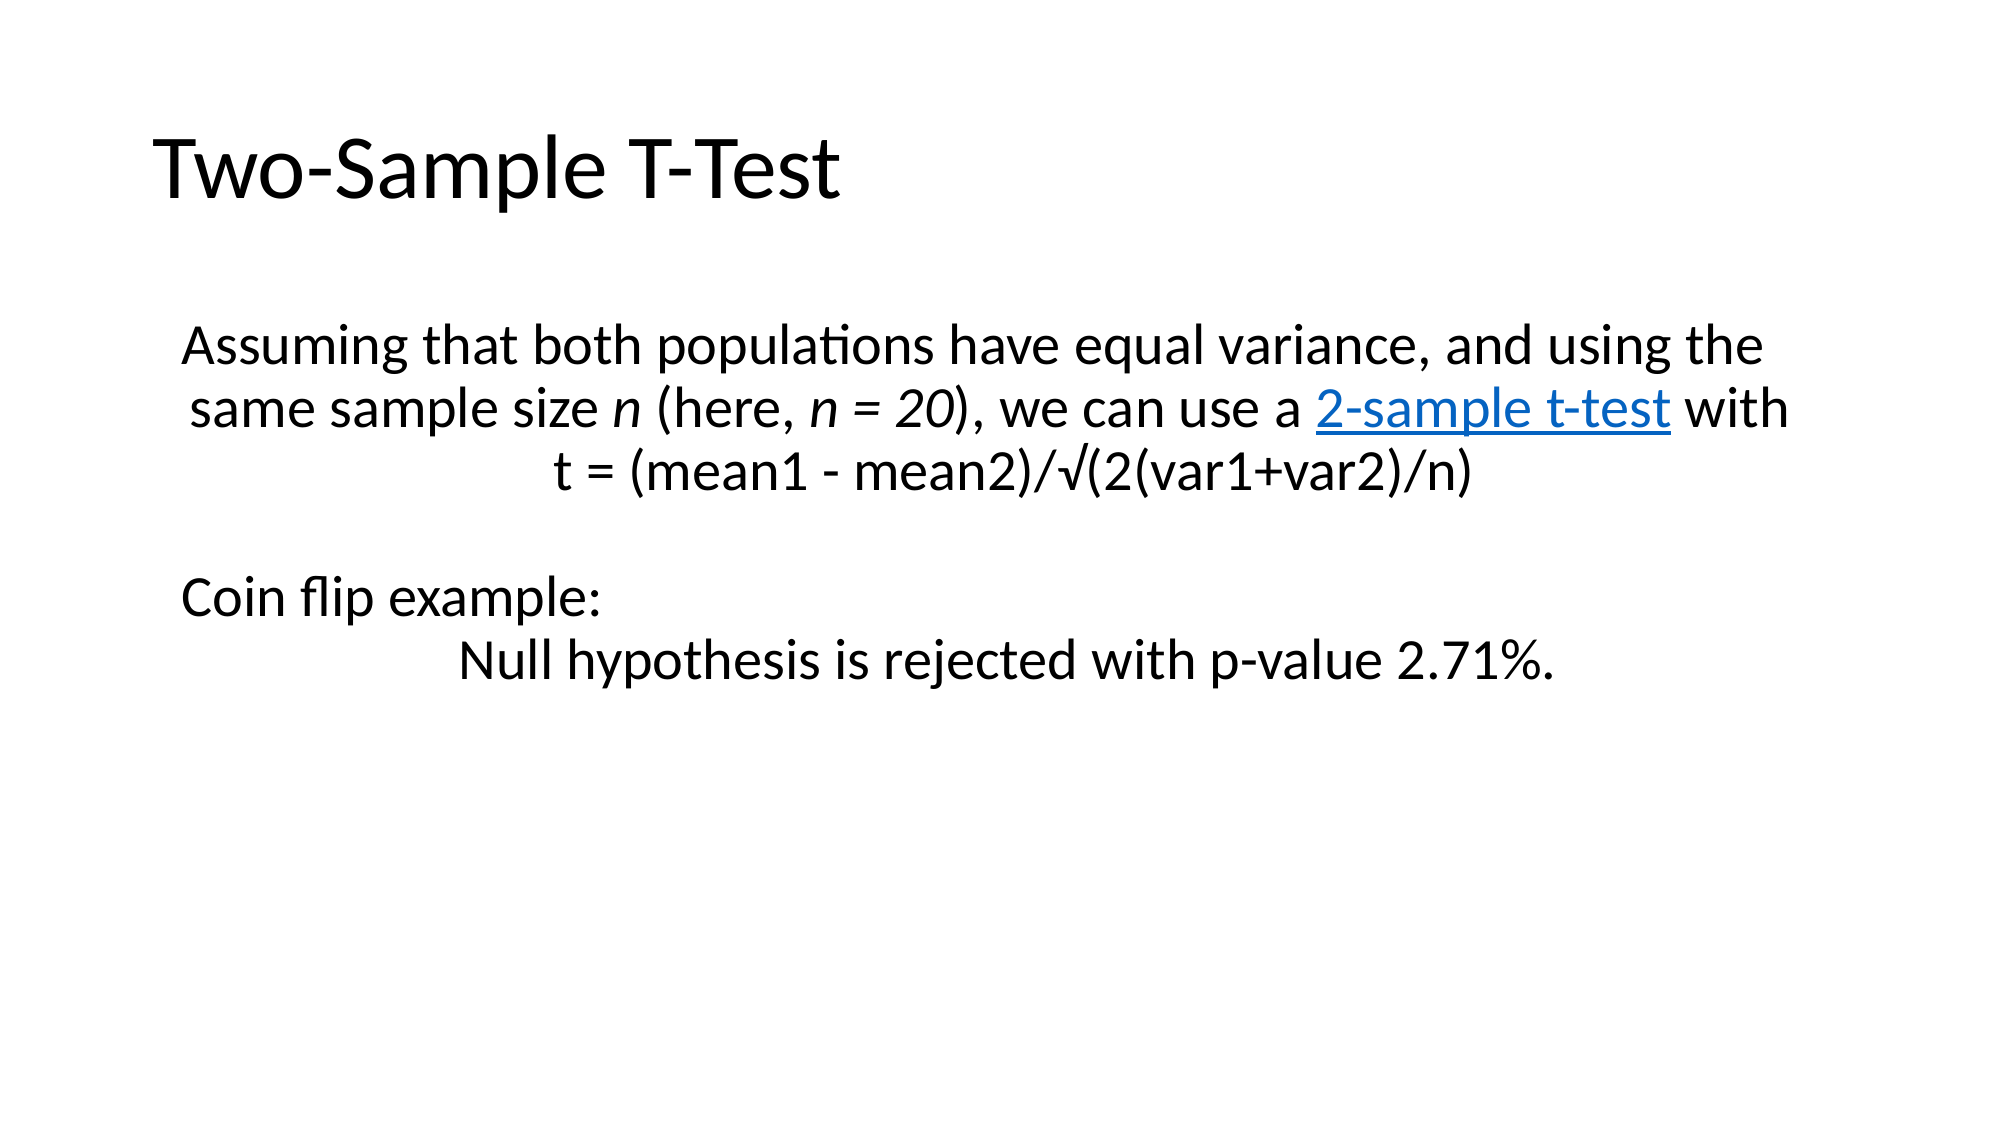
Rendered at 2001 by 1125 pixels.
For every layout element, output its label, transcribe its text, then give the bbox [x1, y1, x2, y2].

title Two-Sample T-Test [137, 59, 1863, 278]
list Assuming that both populations have equal variance, and using the same sample size n (here, n = 20), we can use a 2-sample t-test with t = (mean1 - mean2)/√(2(var1+var2)/n) Coin flip example: Null hypothesis is rejected with p-value 2.71%. [137, 299, 1863, 902]
